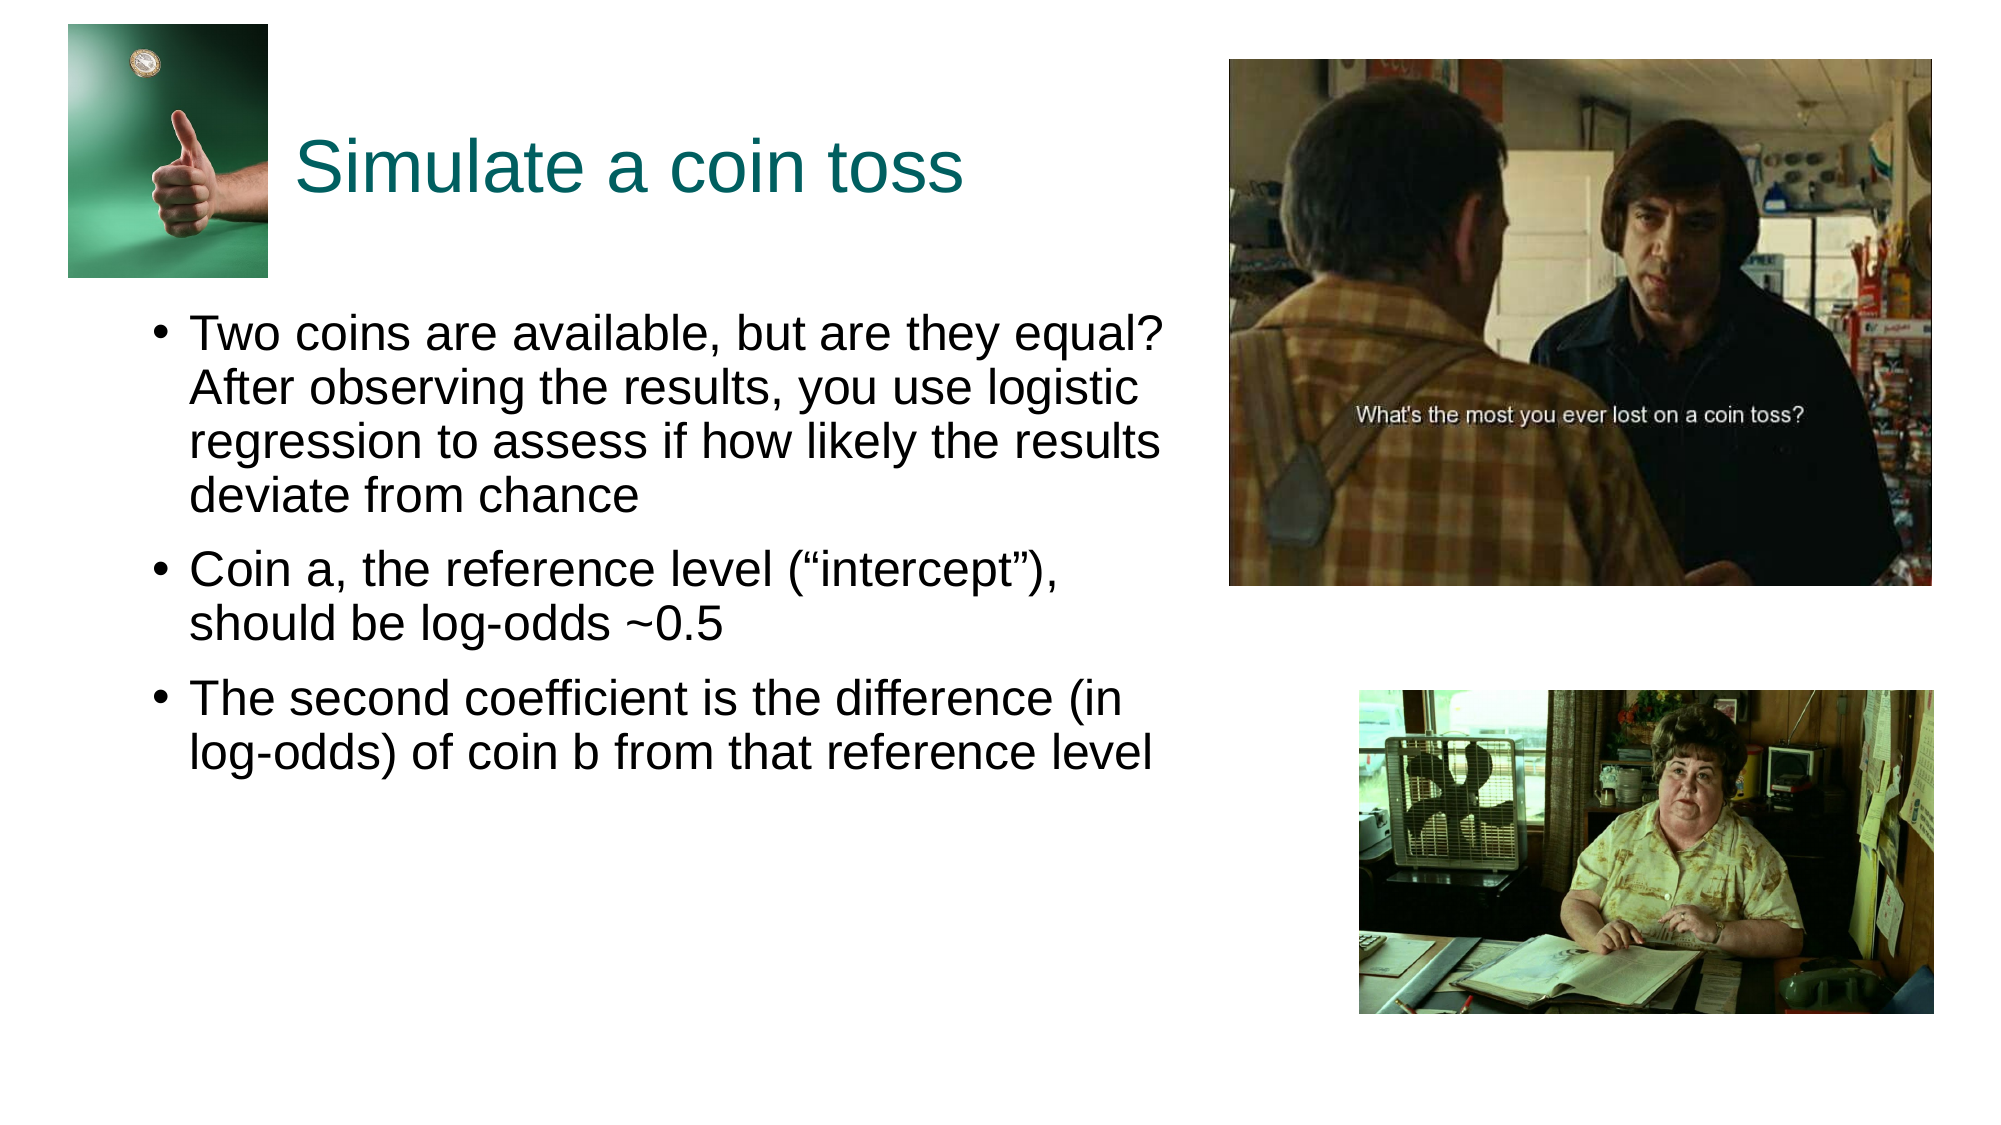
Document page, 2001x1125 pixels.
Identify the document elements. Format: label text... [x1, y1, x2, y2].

picture [1359, 690, 1934, 1014]
title Simulate a coin toss [279, 59, 1229, 278]
list Two coins are available, but are they equal? After observing the results, you use logistic regression to assess if how likely the results deviate from chance Coin a, the reference level (“intercept”), should be log-odds ~0.5 The second coefficient is the difference (in log-odds) of coin b from that reference level [137, 299, 1206, 1014]
picture [1229, 59, 1932, 586]
picture [68, 24, 268, 278]
